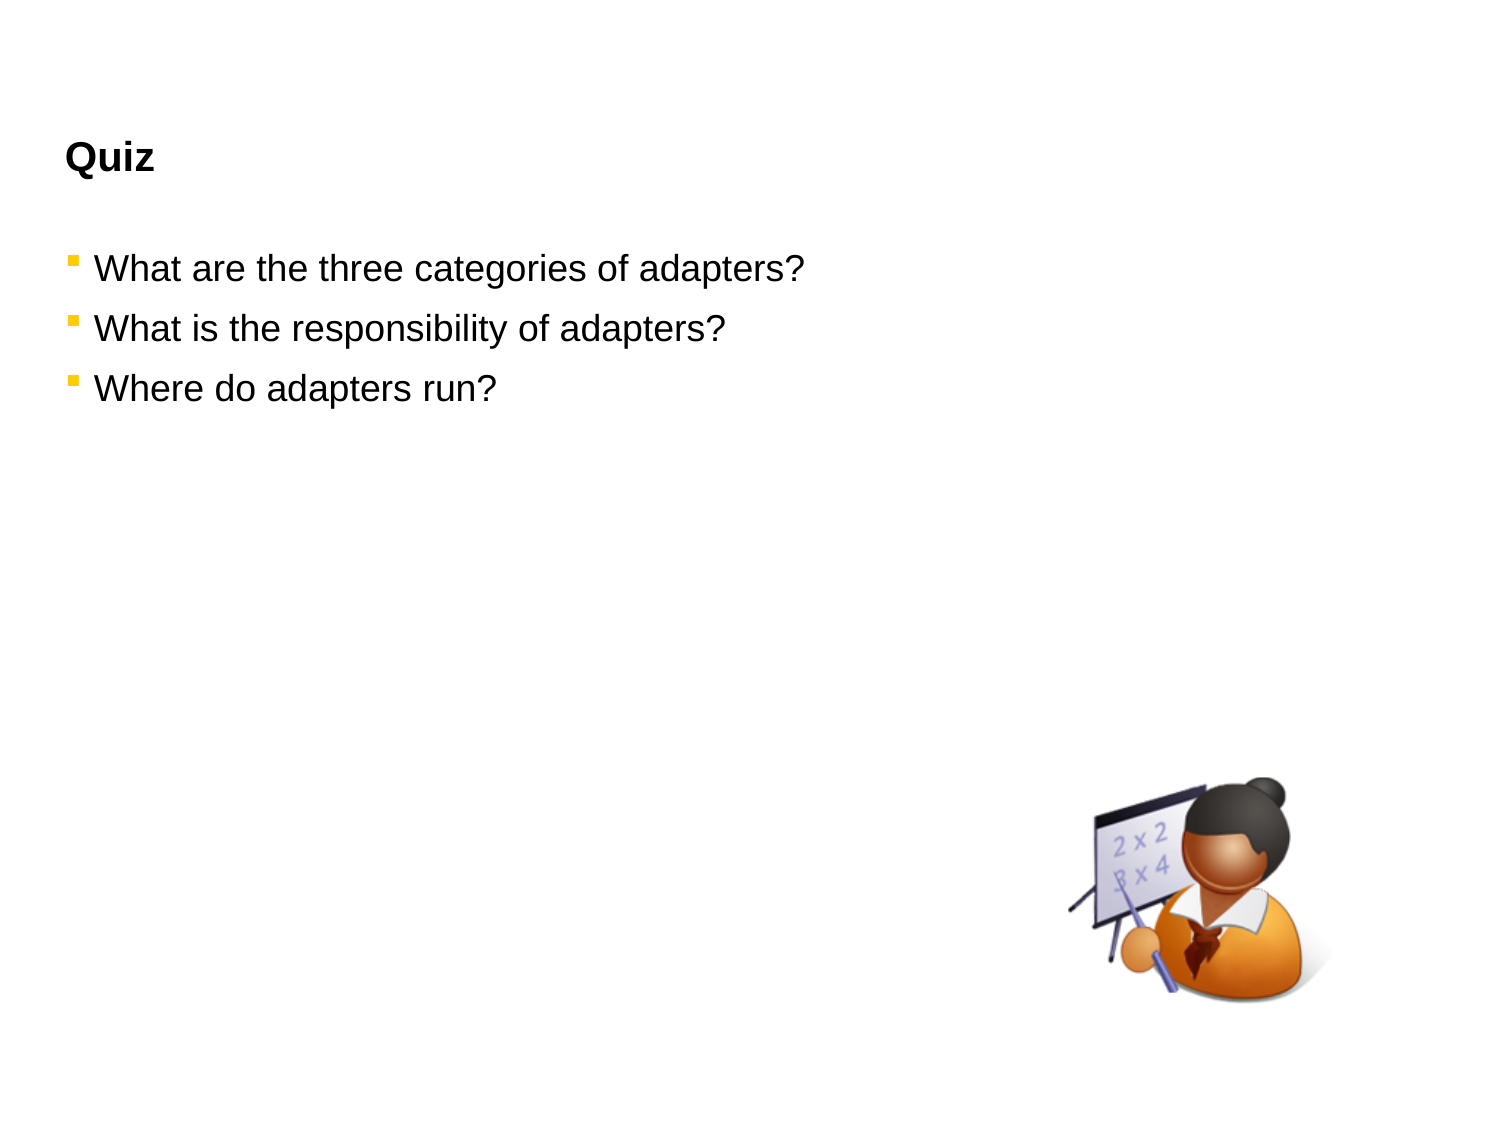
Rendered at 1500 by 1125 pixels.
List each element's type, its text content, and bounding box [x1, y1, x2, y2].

title Quiz [64, 125, 1436, 185]
list What are the three categories of adapters? What is the responsibility of adapters? Where do adapters run? [64, 243, 1436, 1000]
picture [1068, 751, 1333, 1015]
